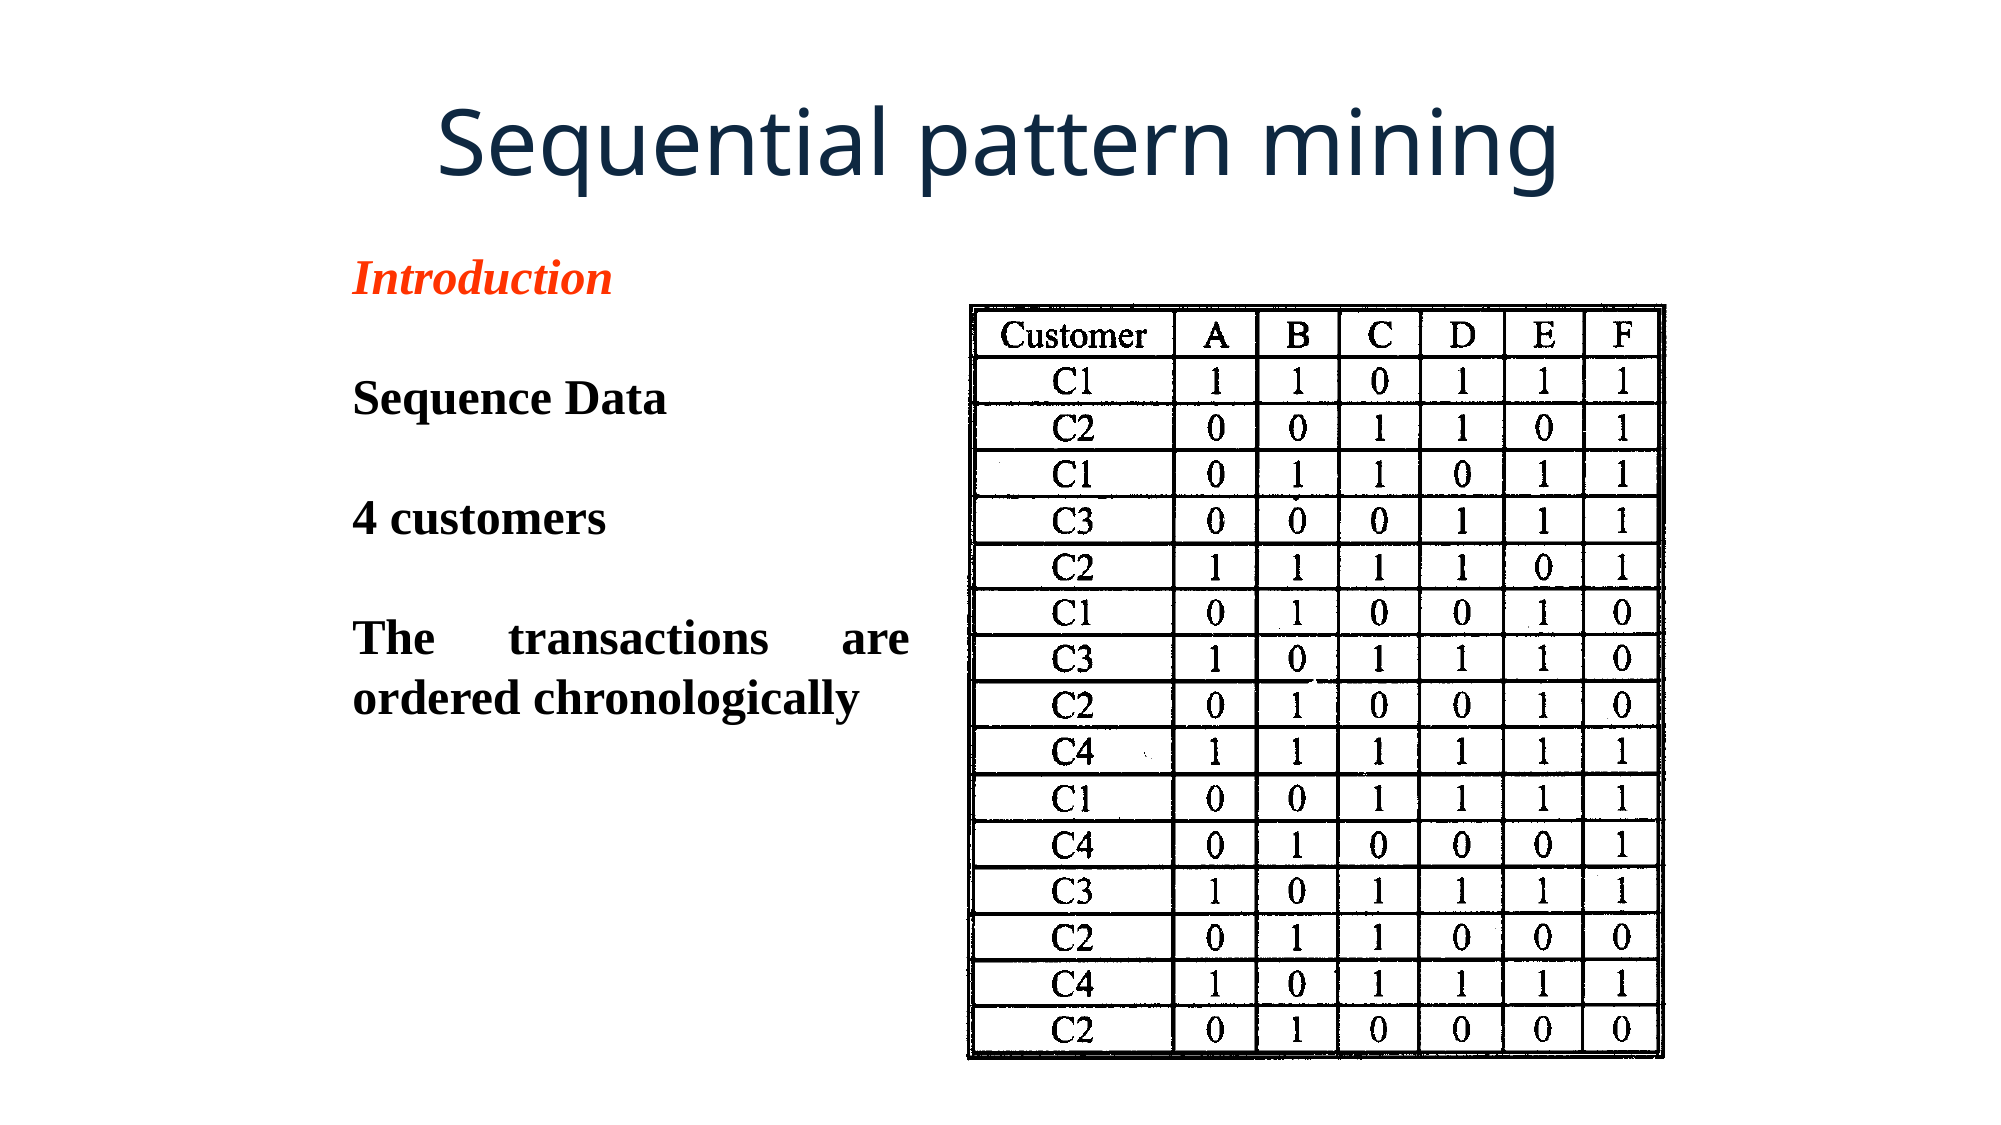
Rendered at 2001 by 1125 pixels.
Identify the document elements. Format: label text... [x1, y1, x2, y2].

picture [949, 286, 1680, 1075]
text_box Sequential pattern mining [324, 45, 1675, 233]
text_box Introduction Sequence Data 4 customers The transactions are ordered chronologically [337, 237, 925, 733]
